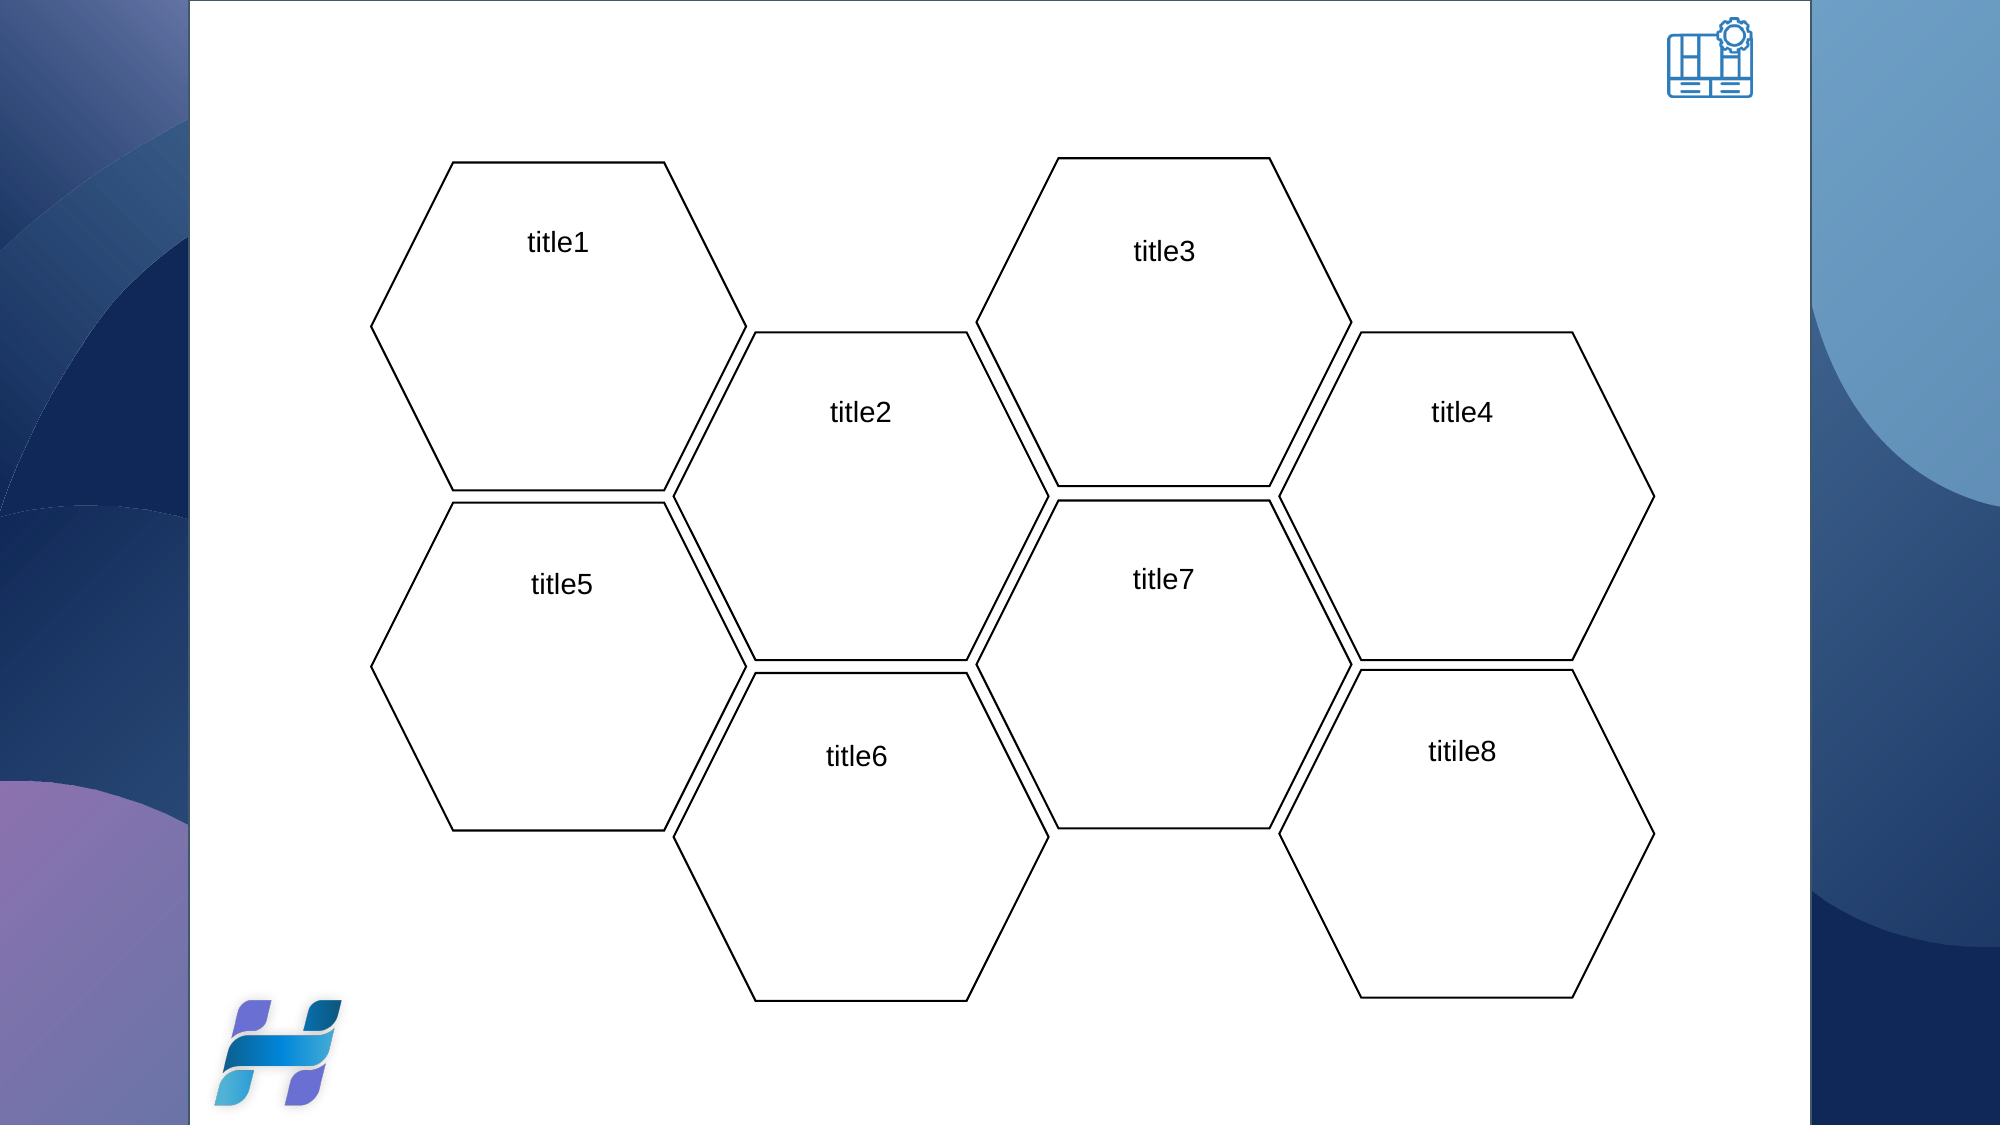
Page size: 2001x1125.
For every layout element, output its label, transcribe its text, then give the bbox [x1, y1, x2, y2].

text_box [727, 331, 995, 386]
picture [1667, 17, 1754, 98]
picture [214, 1000, 342, 1106]
text_box [1278, 399, 1656, 662]
text_box title2 [717, 386, 1005, 437]
text_box title3 [1020, 225, 1309, 275]
text_box [672, 755, 1050, 1002]
text_box [1023, 157, 1305, 225]
text_box [1278, 736, 1656, 999]
text_box [425, 161, 693, 216]
text_box [725, 671, 997, 730]
text_box [369, 586, 748, 832]
text_box titile8 [1318, 725, 1607, 775]
text_box [1333, 331, 1600, 385]
text_box [188, 0, 1812, 1125]
text_box [672, 406, 1050, 662]
text_box [424, 501, 693, 558]
text_box [975, 583, 1353, 830]
text_box [1332, 668, 1602, 725]
text_box [1031, 499, 1297, 552]
text_box title4 [1318, 385, 1607, 436]
text_box title6 [705, 730, 1009, 780]
text_box [975, 232, 1353, 488]
text_box [369, 237, 748, 492]
text_box title7 [1016, 552, 1312, 603]
text_box title5 [410, 558, 714, 609]
text_box title1 [414, 216, 703, 266]
